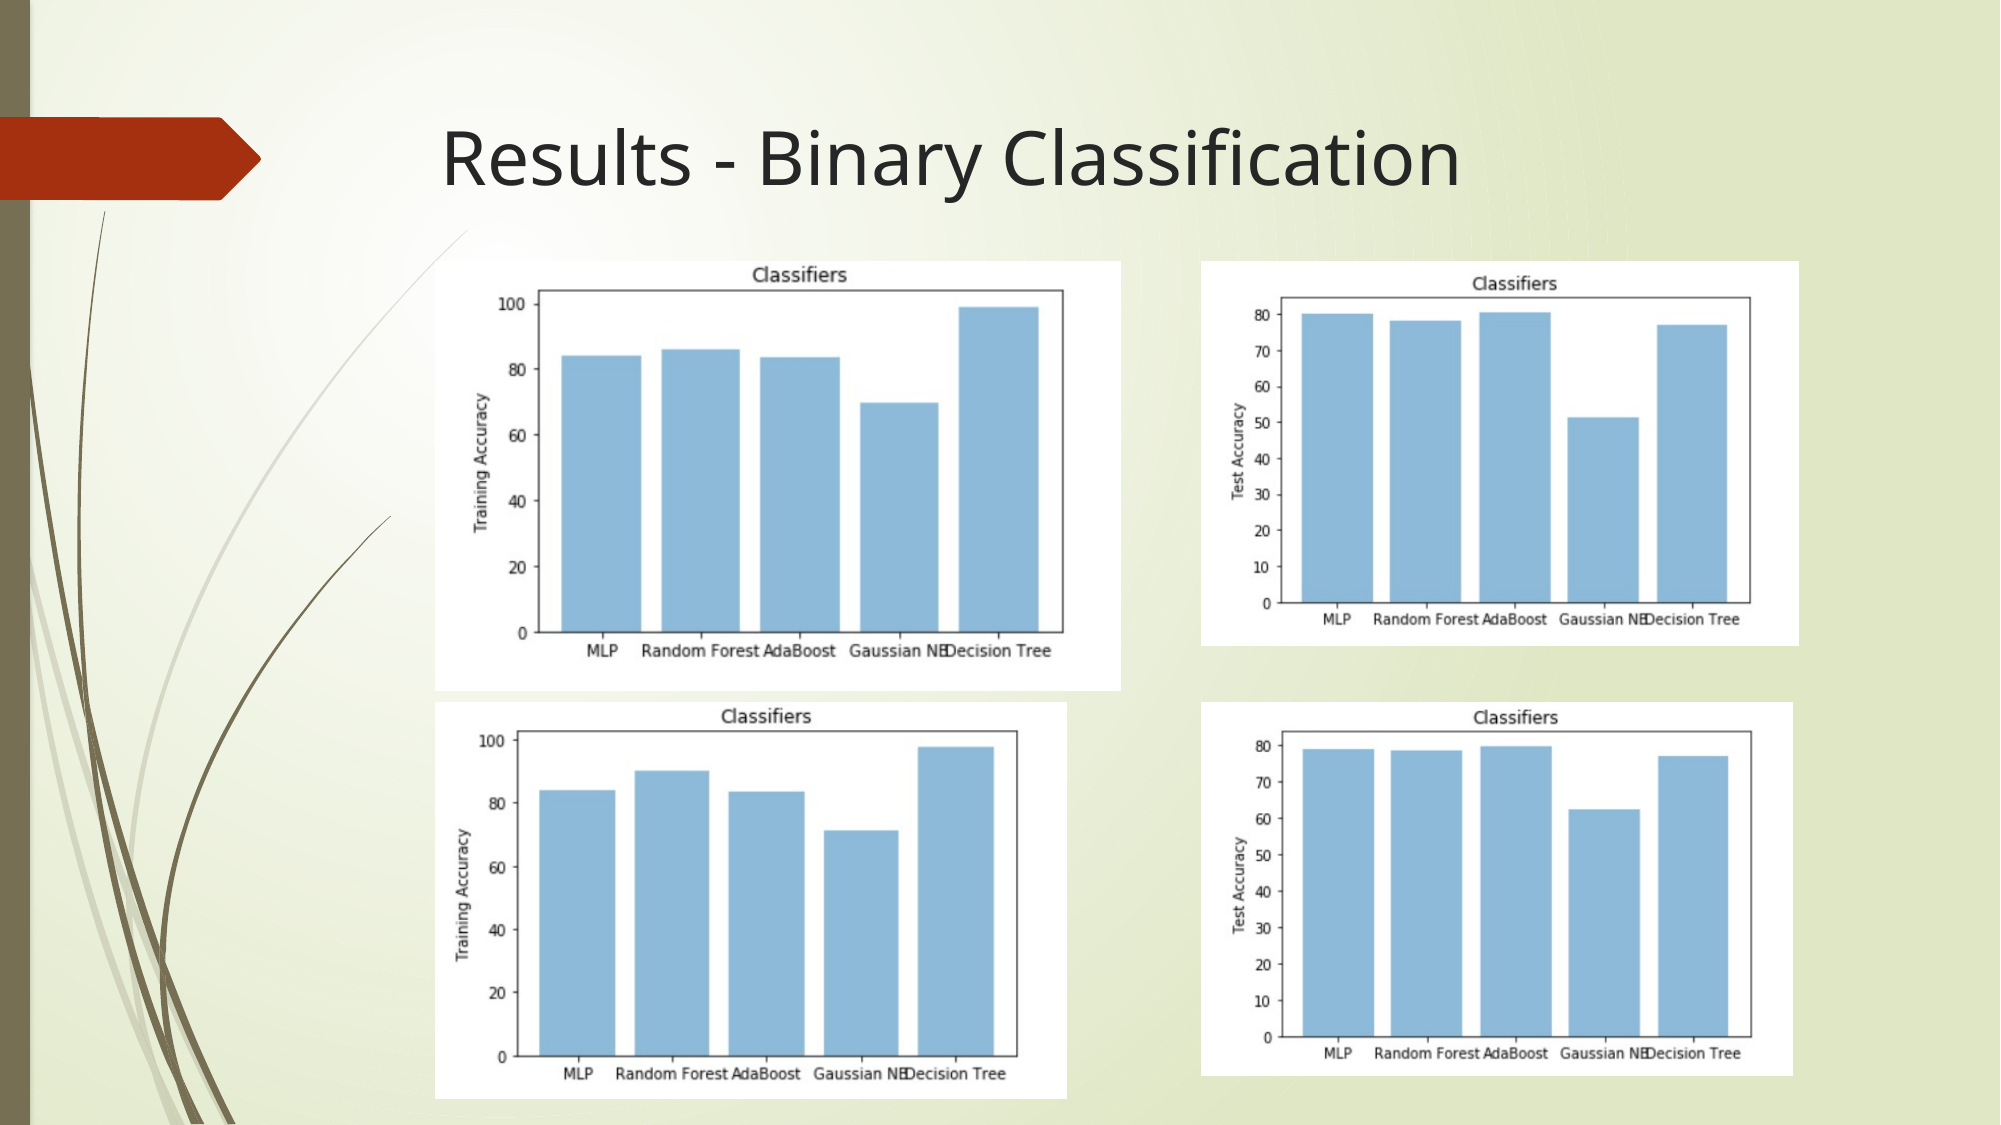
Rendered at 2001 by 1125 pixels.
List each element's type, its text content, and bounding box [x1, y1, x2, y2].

picture [1201, 261, 1799, 646]
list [435, 261, 1122, 691]
picture [435, 702, 1067, 1100]
title Results - Binary Classification [425, 102, 1888, 313]
picture [1201, 702, 1794, 1077]
